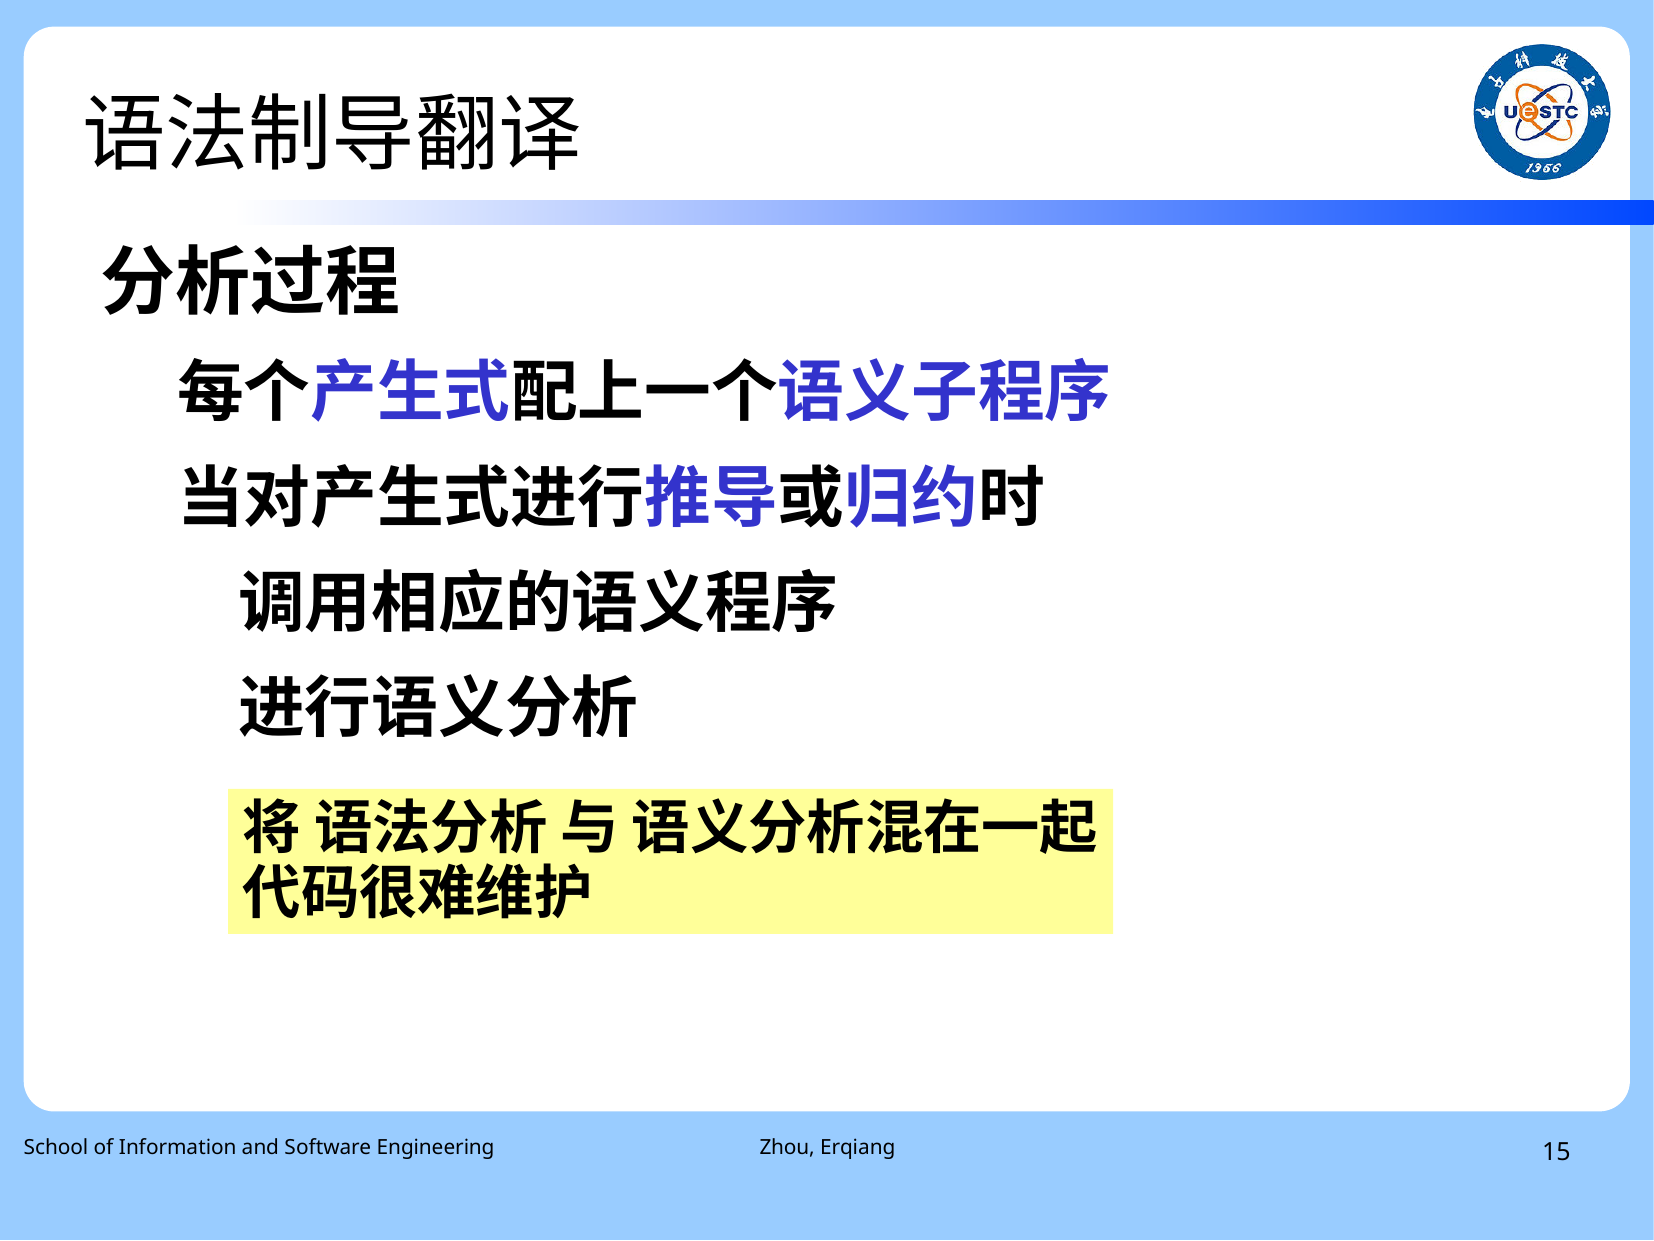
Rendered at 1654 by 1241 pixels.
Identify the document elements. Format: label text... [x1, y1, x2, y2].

picture [1464, 35, 1619, 189]
text_box )# [790, 201, 794, 224]
text_box [1185, 1129, 1571, 1215]
title 语法制导翻译 [82, 49, 1370, 201]
text_box Zhou, Erqiang [565, 1129, 1090, 1215]
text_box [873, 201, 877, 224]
text_box 将 语法分析 与 语义分析混在一起 代码很难维护 [228, 788, 1114, 934]
text_box School of Information and Software Engineering [23, 1129, 532, 1215]
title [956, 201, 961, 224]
text_box 分析过程 每个产生式配上一个语义子程序 当对产生式进行推导或归约时 调用相应的语义程序 进行语义分析 [82, 236, 1571, 1063]
